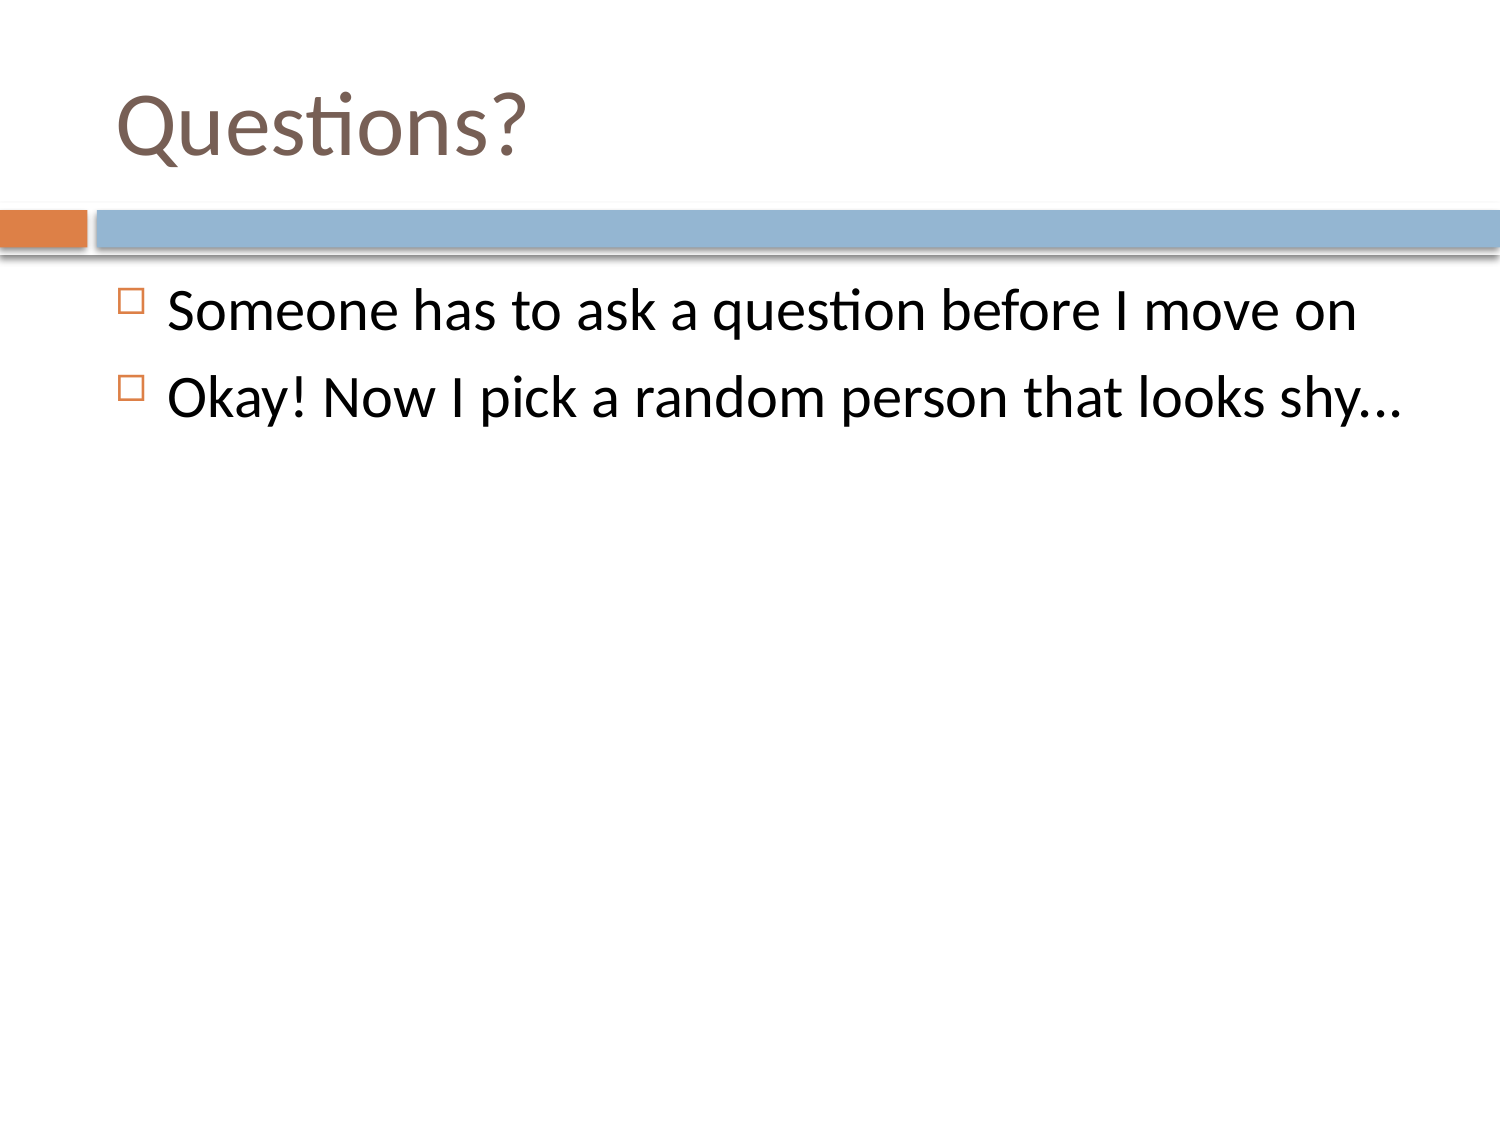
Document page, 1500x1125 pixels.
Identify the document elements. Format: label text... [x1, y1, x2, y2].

title Questions? [100, 37, 1438, 200]
list Someone has to ask a question before I move on Okay! Now I pick a random person that looks shy... [100, 262, 1438, 1000]
